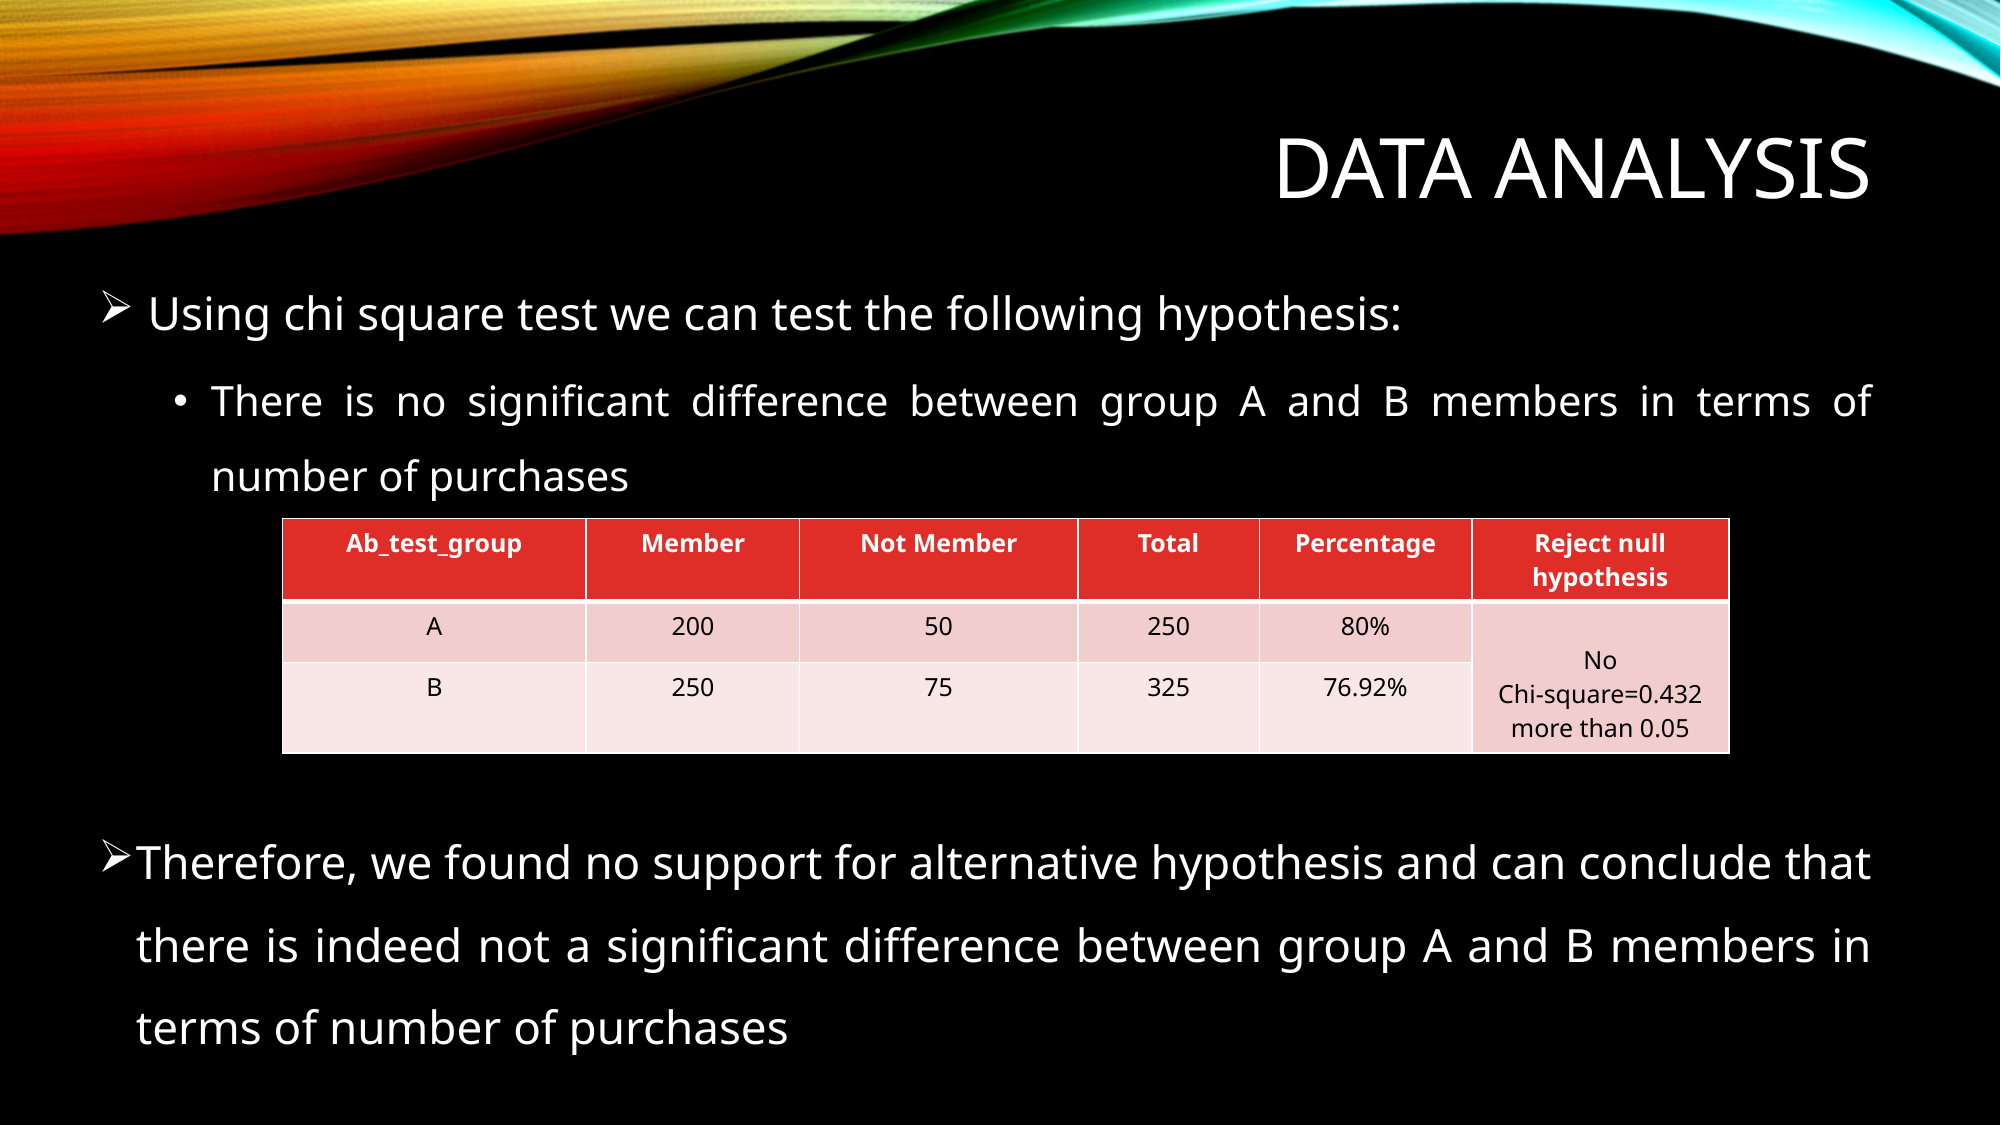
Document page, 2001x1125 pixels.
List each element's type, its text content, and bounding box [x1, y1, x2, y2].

table_cell 250 [1079, 604, 1259, 662]
table_cell 80% [1260, 604, 1471, 662]
list Using chi square test we can test the following hypothesis: There is no significant difference between group A and B members in terms of number of purchases Therefore, we found no support for alternative hypothesis and can conclude that there is indeed not a significant difference between group A and B members in terms of number of purchases [83, 249, 1888, 1079]
table_cell A [283, 604, 585, 662]
table_header Total [1079, 519, 1259, 599]
table_header Ab_test_group [283, 519, 585, 599]
table_header Percentage [1260, 519, 1471, 599]
table_cell No Chi-square=0.432 more than 0.05 [1473, 604, 1728, 752]
table_cell 250 [587, 663, 799, 752]
table_cell 200 [587, 604, 799, 662]
title Data Analysis [389, 65, 1888, 249]
table_header Reject null hypothesis [1473, 519, 1728, 599]
table_cell B [283, 663, 585, 752]
table_cell 75 [800, 663, 1077, 752]
table_cell 76.92% [1260, 663, 1471, 752]
table_header Member [587, 519, 799, 599]
table_cell 325 [1079, 663, 1259, 752]
table_header Not Member [800, 519, 1077, 599]
table_cell 50 [800, 604, 1077, 662]
picture [0, 0, 2000, 237]
